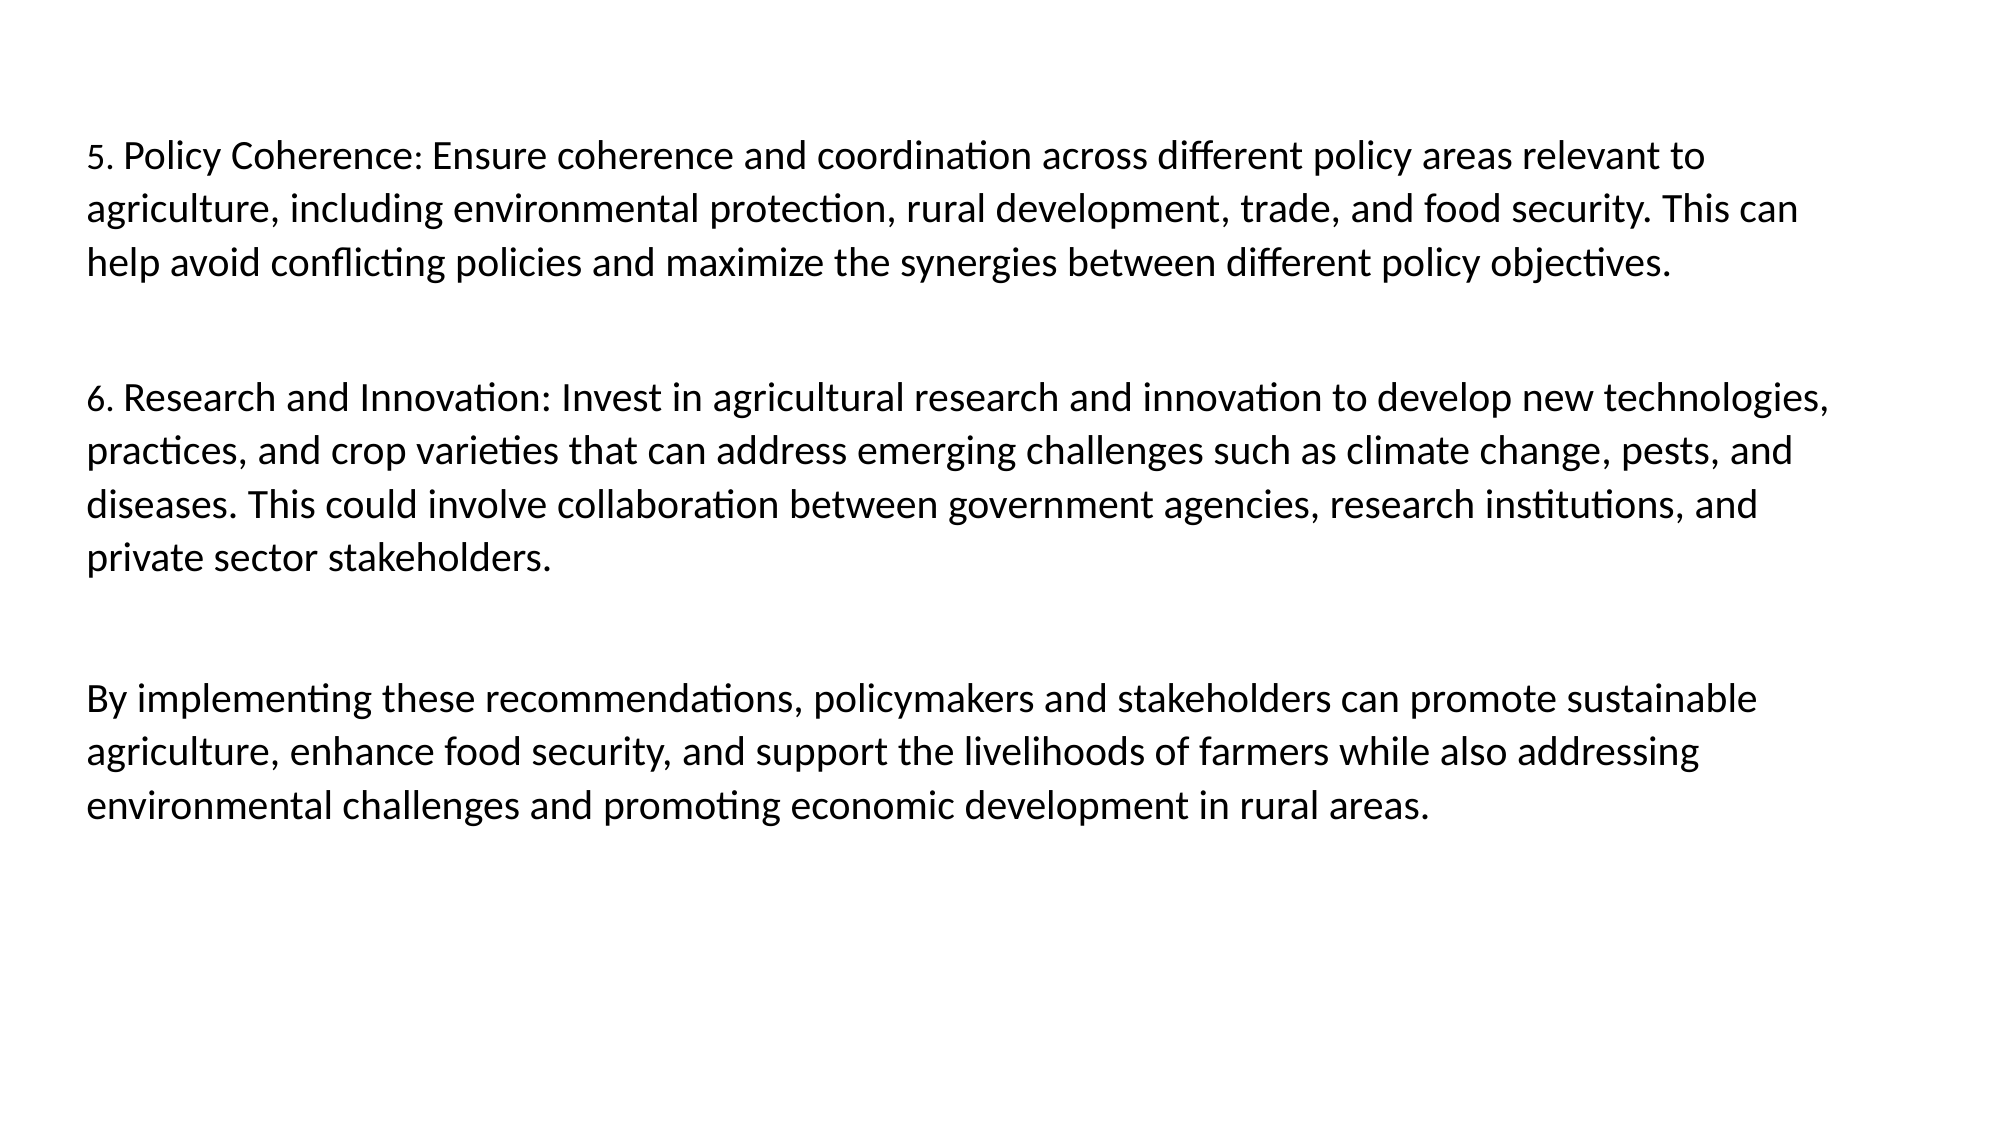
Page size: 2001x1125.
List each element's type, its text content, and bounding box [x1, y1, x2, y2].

text_box 5. Policy Coherence: Ensure coherence and coordination across different policy areas relevant to agriculture, including environmental protection, rural development, trade, and food security. This can help avoid conflicting policies and maximize the synergies between different policy objectives. 6. Research and Innovation: Invest in agricultural research and innovation to develop new technologies, practices, and crop varieties that can address emerging challenges such as climate change, pests, and diseases. This could involve collaboration between government agencies, research institutions, and private sector stakeholders. By implementing these recommendations, policymakers and stakeholders can promote sustainable agriculture, enhance food security, and support the livelihoods of farmers while also addressing environmental challenges and promoting economic development in rural areas. [71, 116, 1865, 835]
